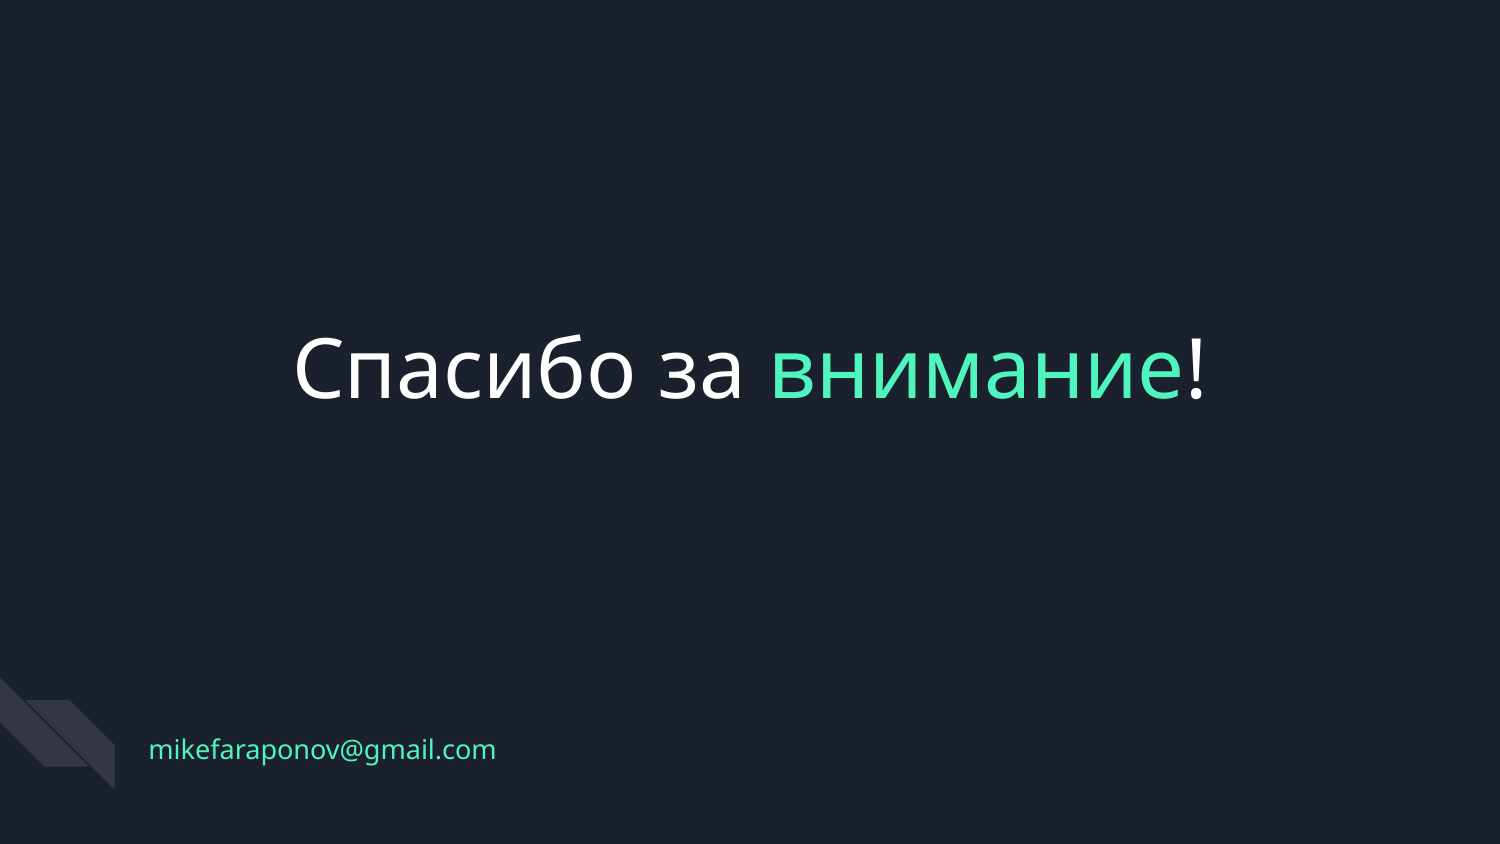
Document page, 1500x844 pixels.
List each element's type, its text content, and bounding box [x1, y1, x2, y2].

list mikefaraponov@gmail.com [133, 706, 1272, 793]
text_box Спасибо за внимание! [119, 300, 1381, 543]
